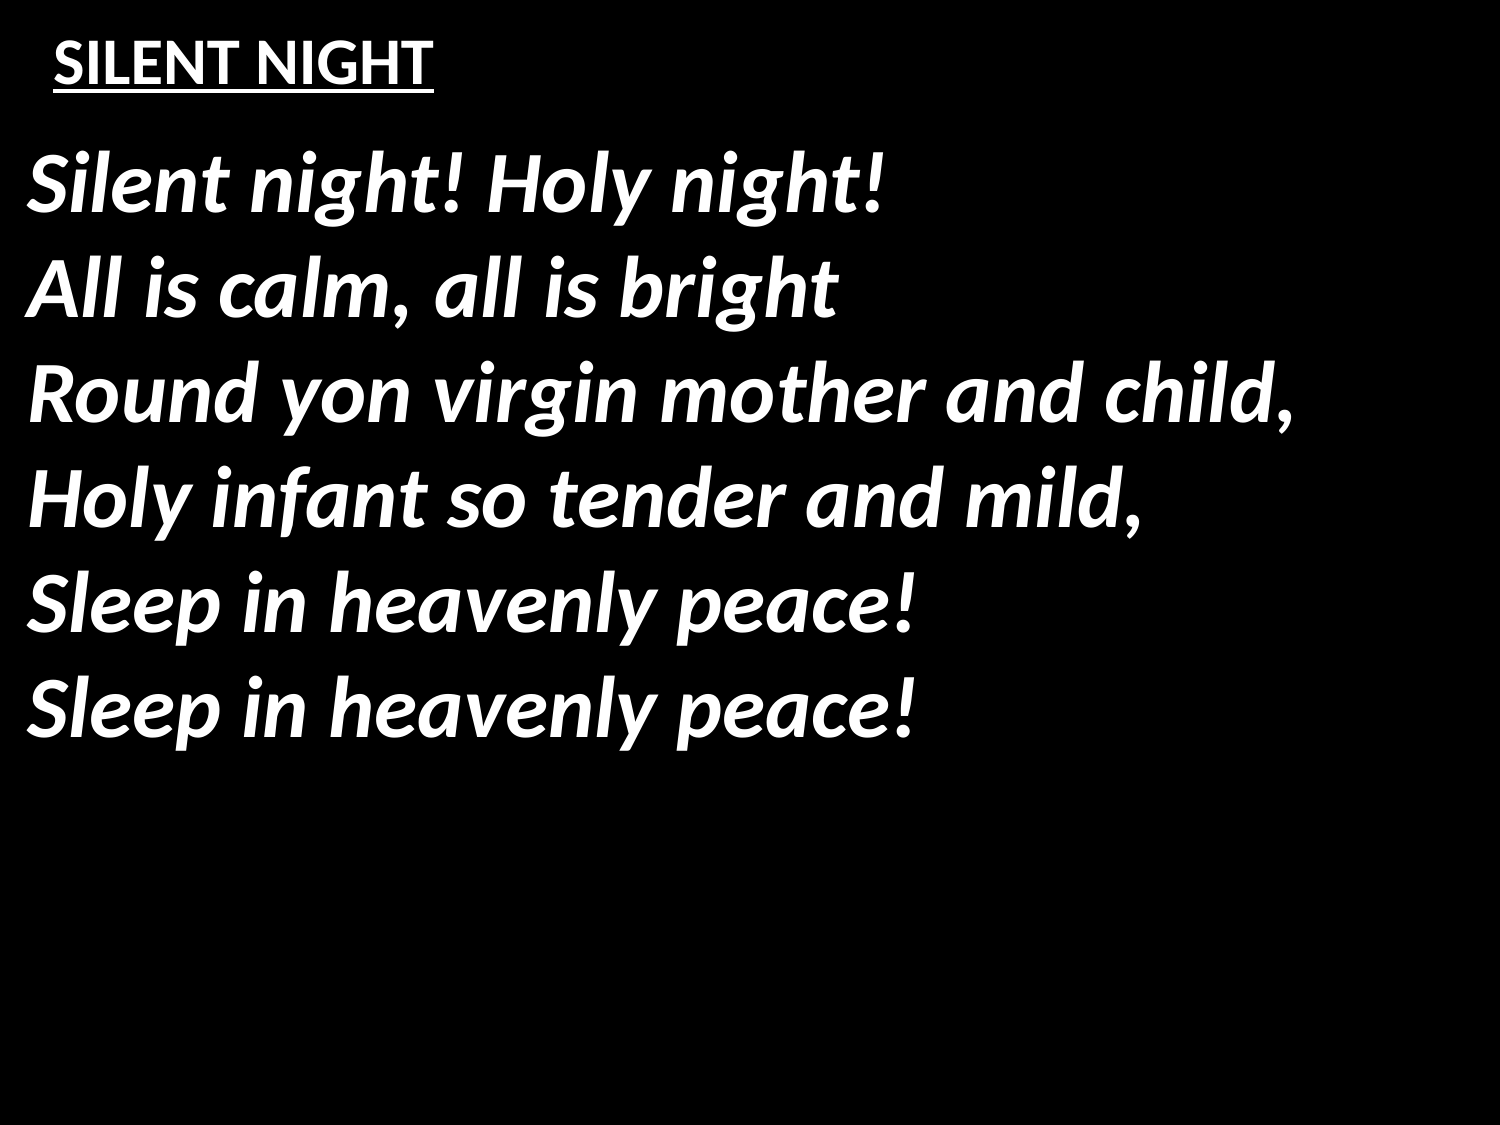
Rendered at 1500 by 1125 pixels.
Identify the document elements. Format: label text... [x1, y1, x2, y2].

title SILENT NIGHT [10, 0, 1490, 117]
list Silent night! Holy night! All is calm, all is bright Round yon virgin mother and child, Holy infant so tender and mild, Sleep in heavenly peace! Sleep in heavenly peace! [8, 125, 1489, 1116]
